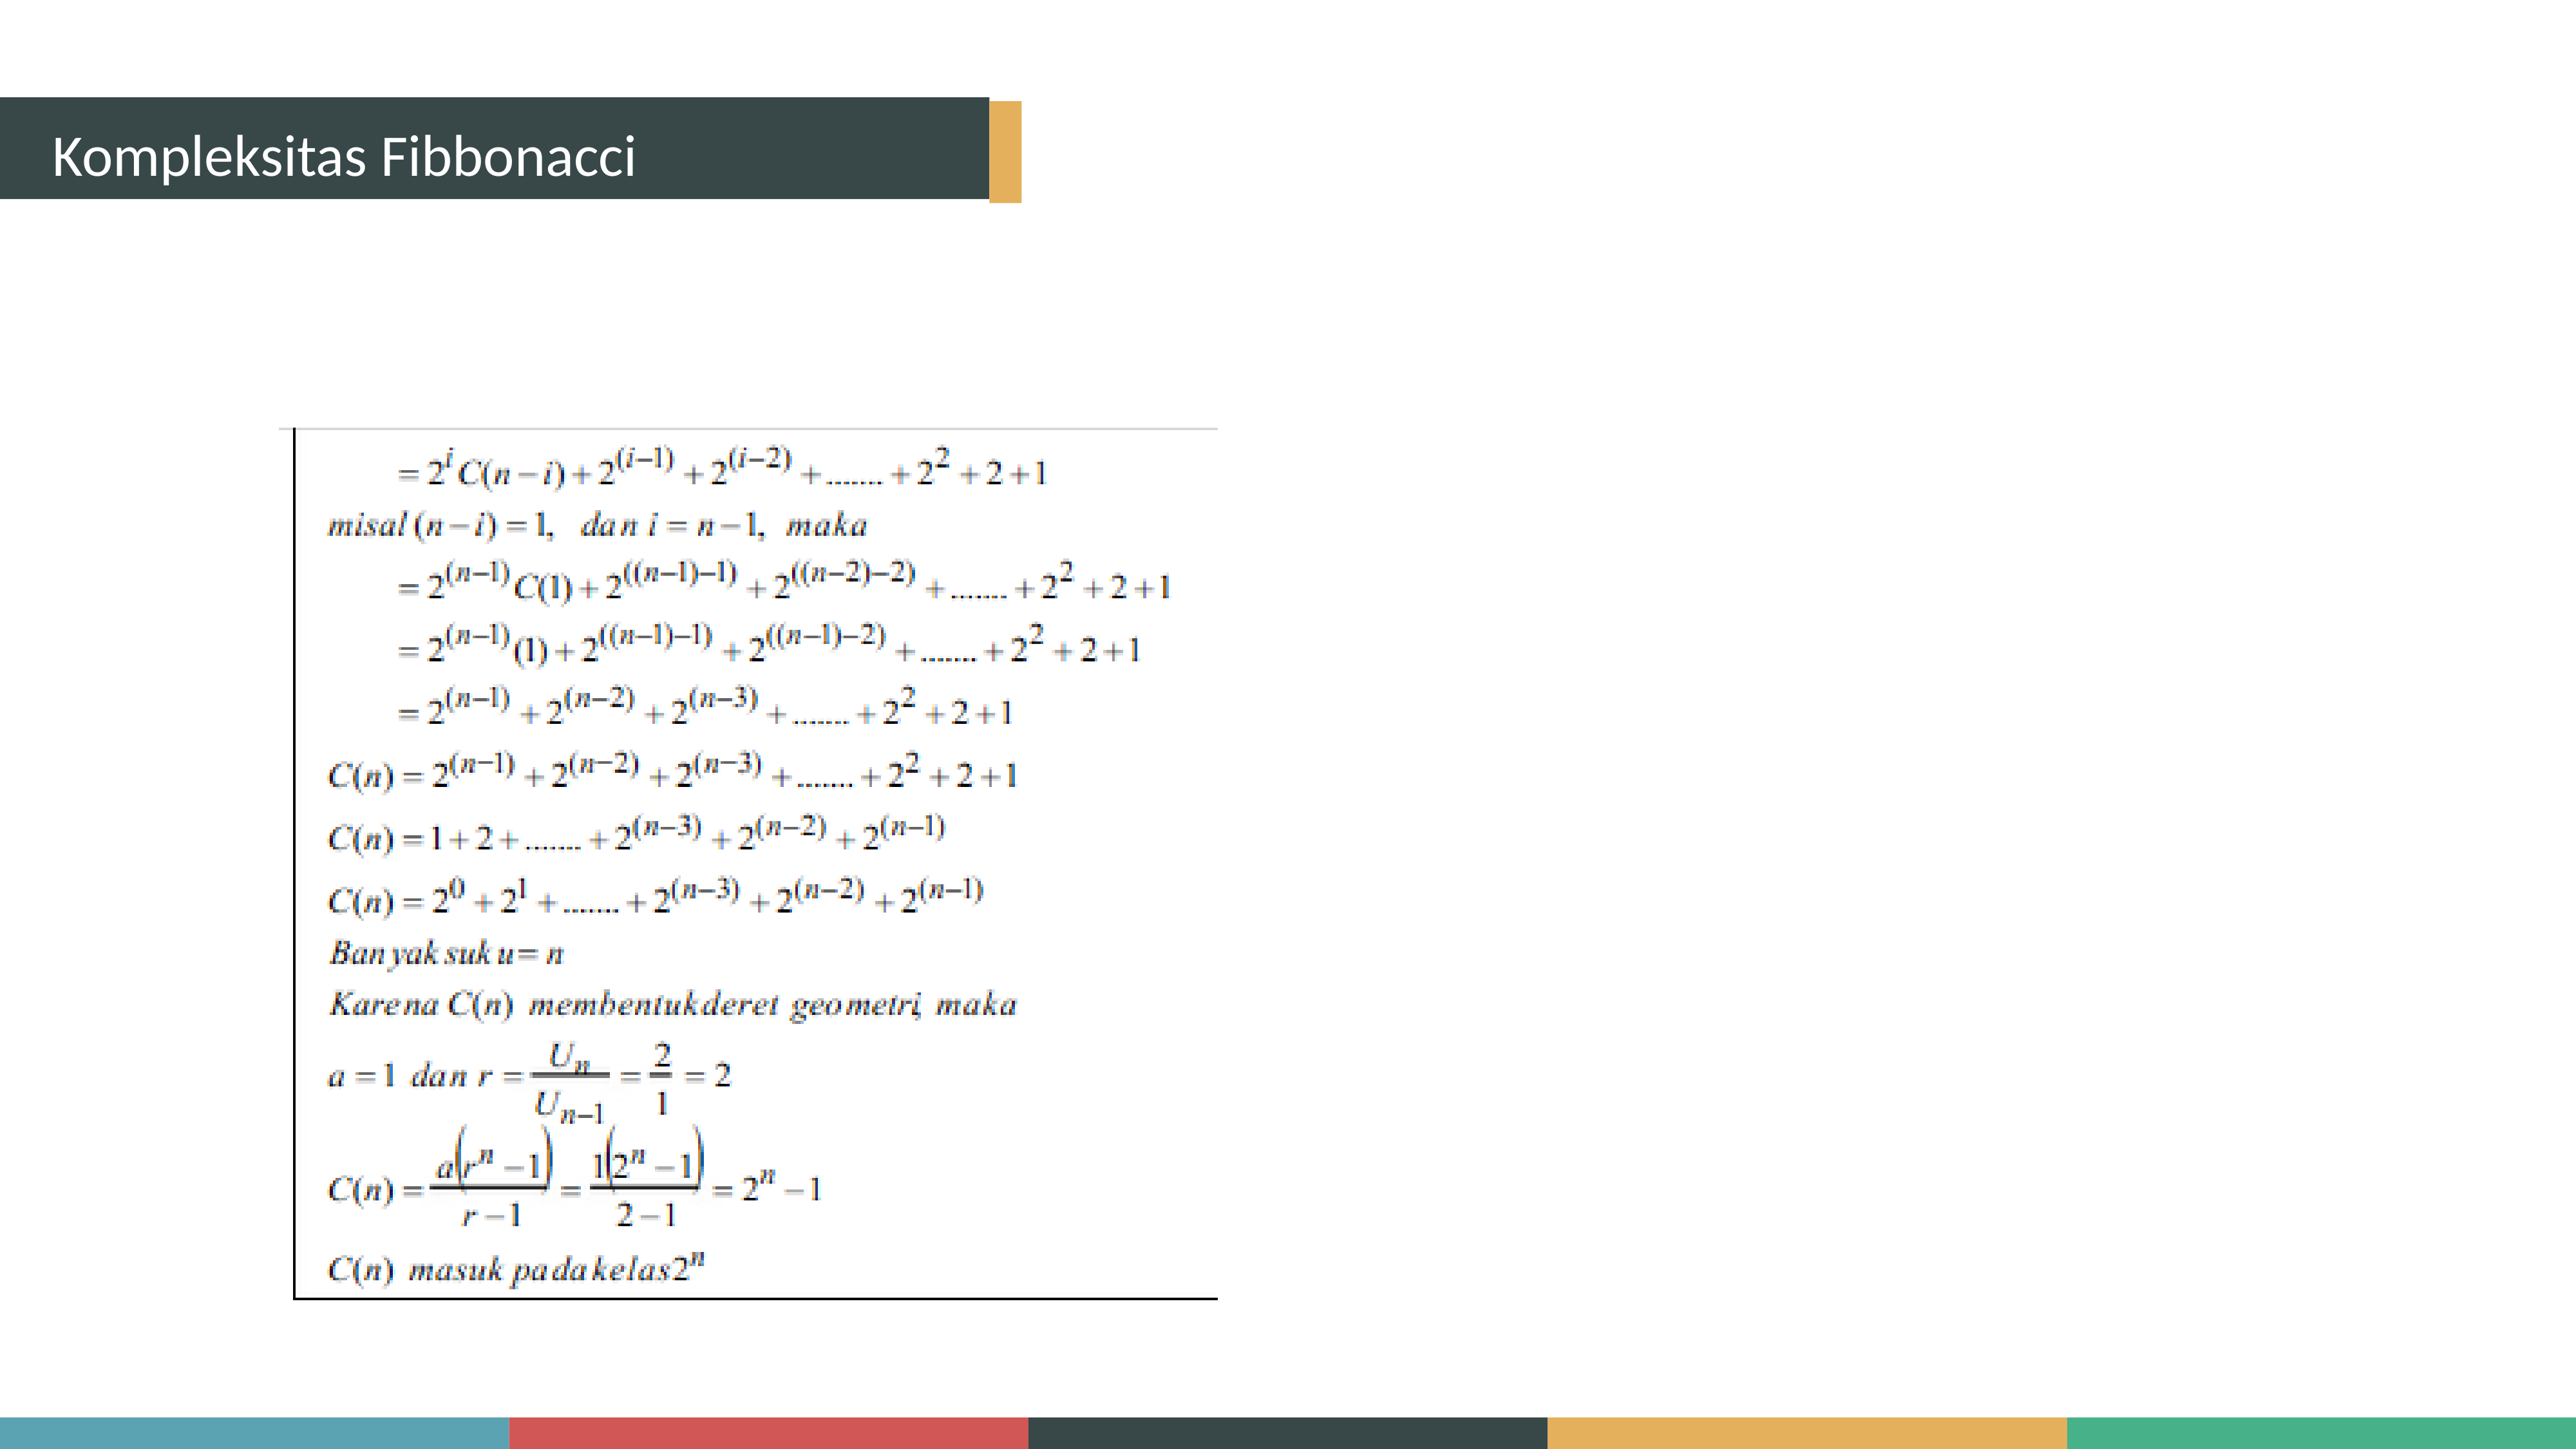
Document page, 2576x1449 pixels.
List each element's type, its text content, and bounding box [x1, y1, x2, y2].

text_box [1547, 1417, 2067, 1449]
text_box [0, 1417, 509, 1449]
text_box [1028, 1417, 1547, 1449]
text_box [989, 100, 1022, 204]
text_box [2067, 1417, 2576, 1449]
text_box [509, 1417, 1028, 1449]
text_box Kompleksitas Fibbonacci [43, 112, 857, 193]
text_box [0, 97, 990, 200]
picture [279, 428, 1218, 1321]
